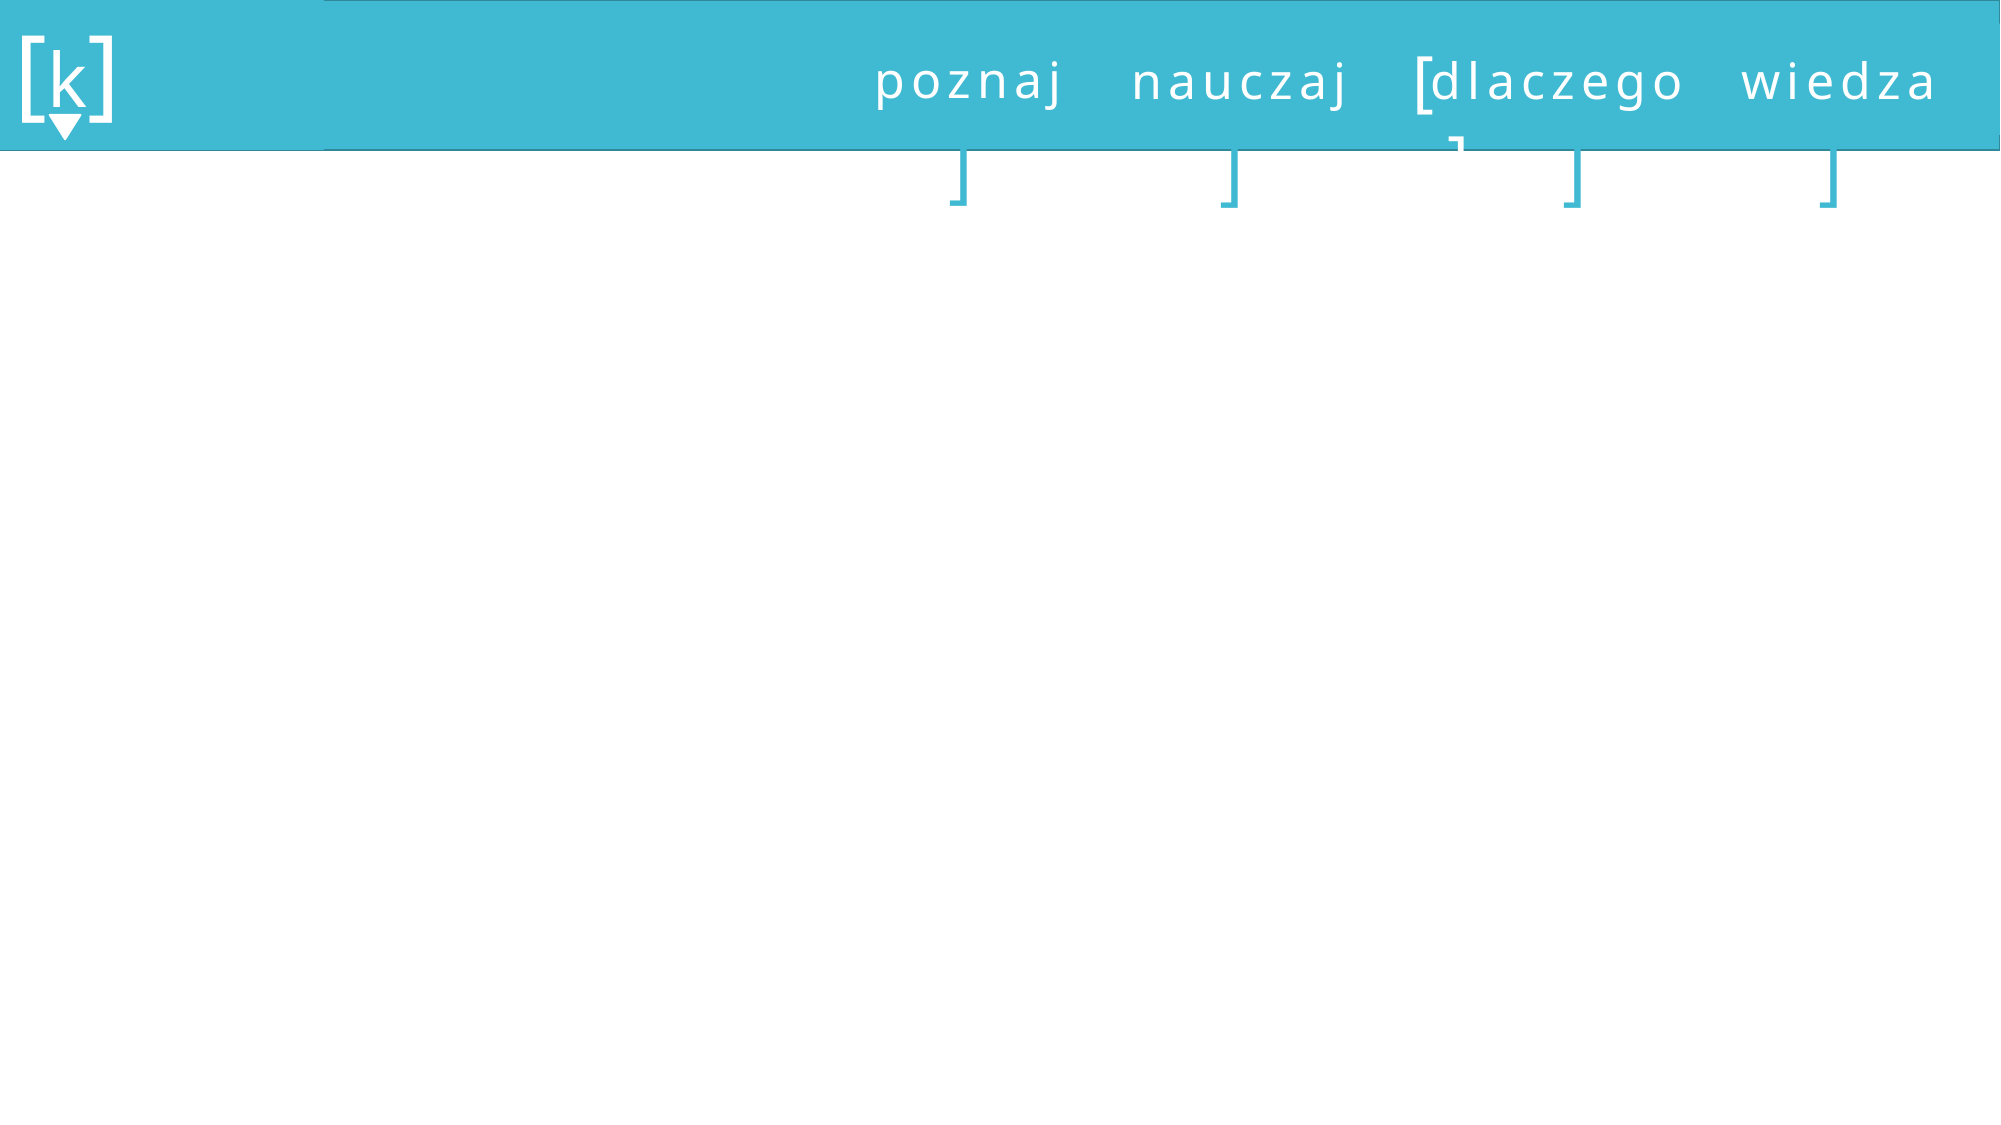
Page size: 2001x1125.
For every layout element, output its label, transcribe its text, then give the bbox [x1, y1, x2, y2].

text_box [791, 21, 1130, 136]
text_box [ ] [1397, 136, 1716, 206]
text_box [325, 0, 2000, 151]
text_box [48, 113, 82, 141]
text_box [1062, 23, 1382, 136]
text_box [1382, 23, 1721, 136]
text_box [k] [0, 0, 325, 151]
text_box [1721, 23, 2000, 136]
